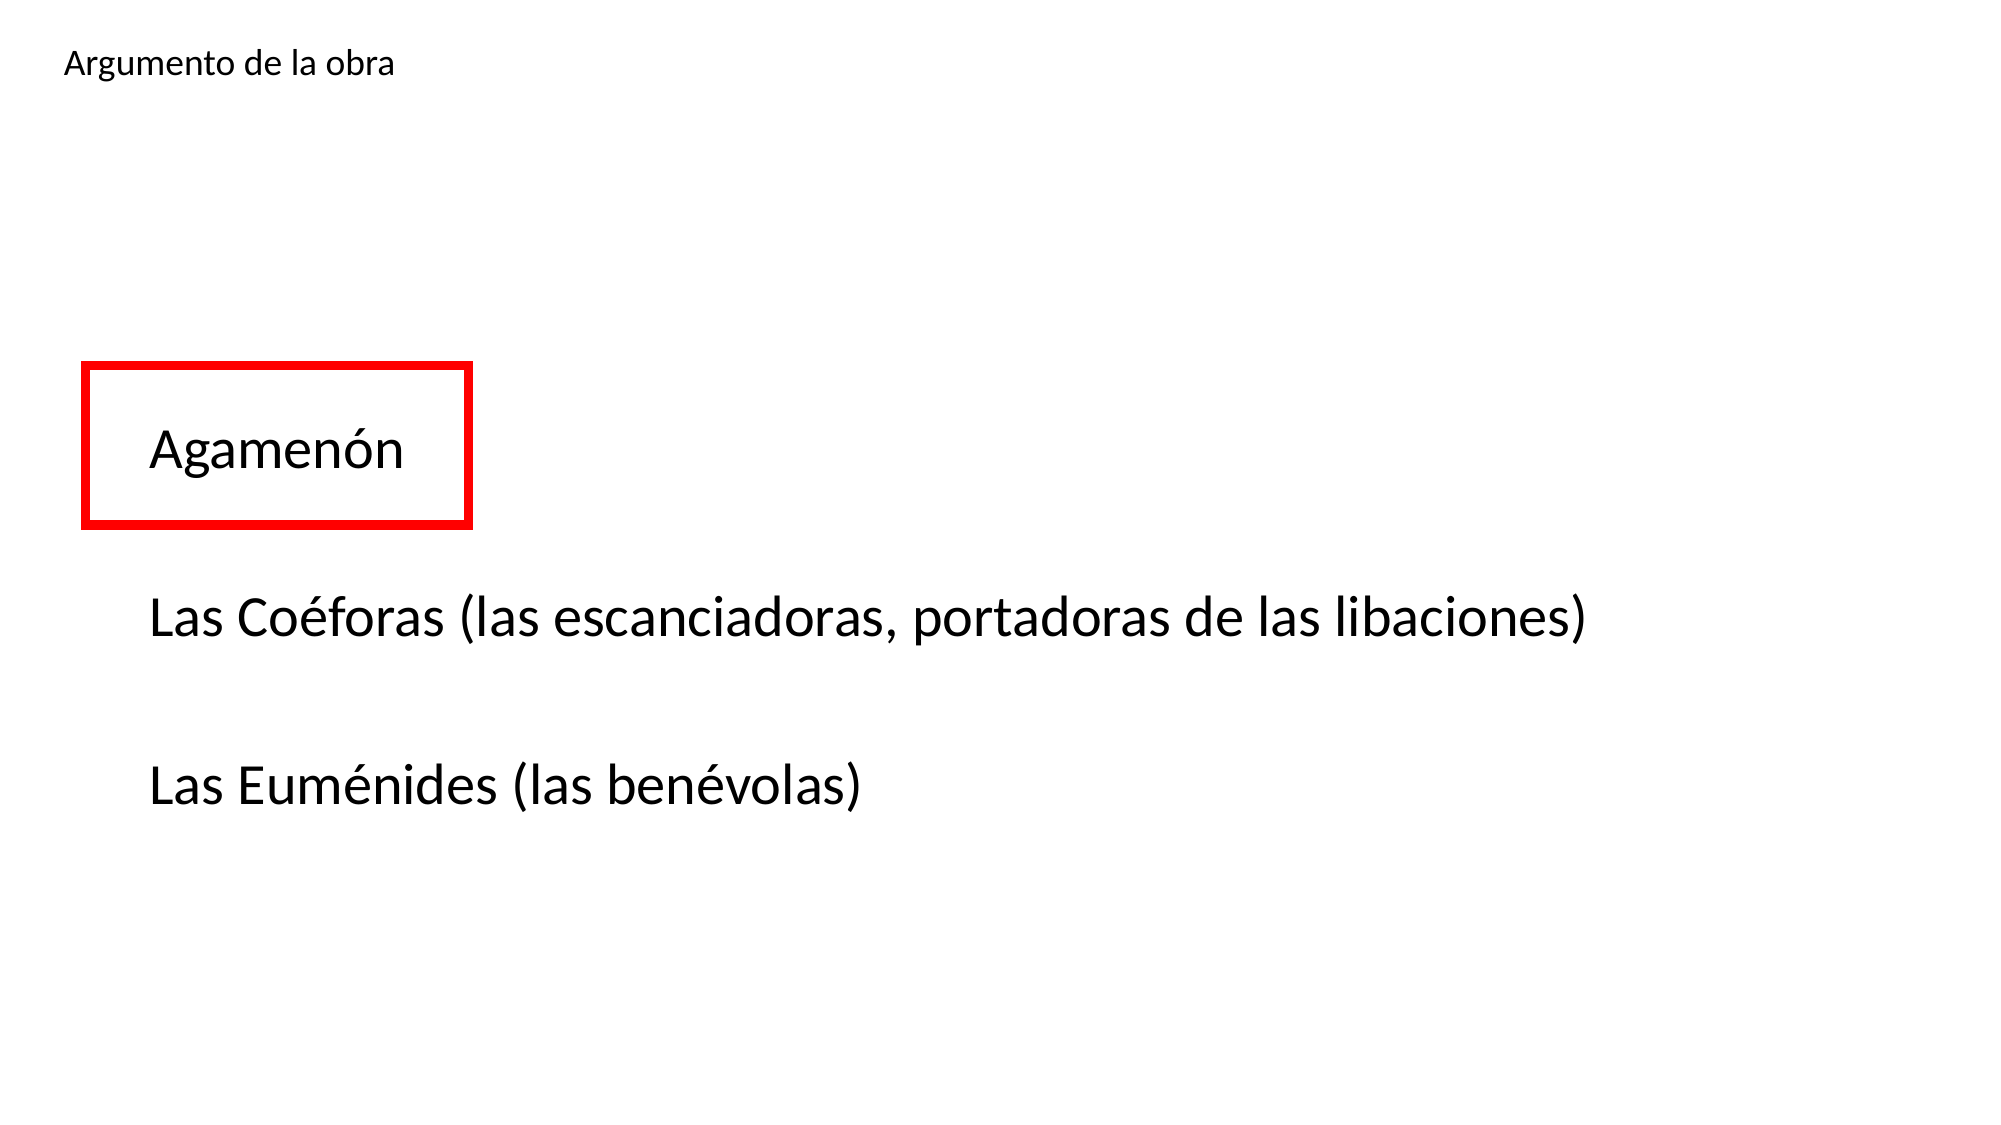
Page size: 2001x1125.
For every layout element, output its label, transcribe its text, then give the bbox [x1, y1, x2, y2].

list Agamenón Las Coéforas (las escanciadoras, portadoras de las libaciones) Las Euménides (las benévolas) [134, 411, 1860, 1125]
text_box [85, 365, 469, 526]
text_box Argumento de la obra [48, 30, 689, 91]
